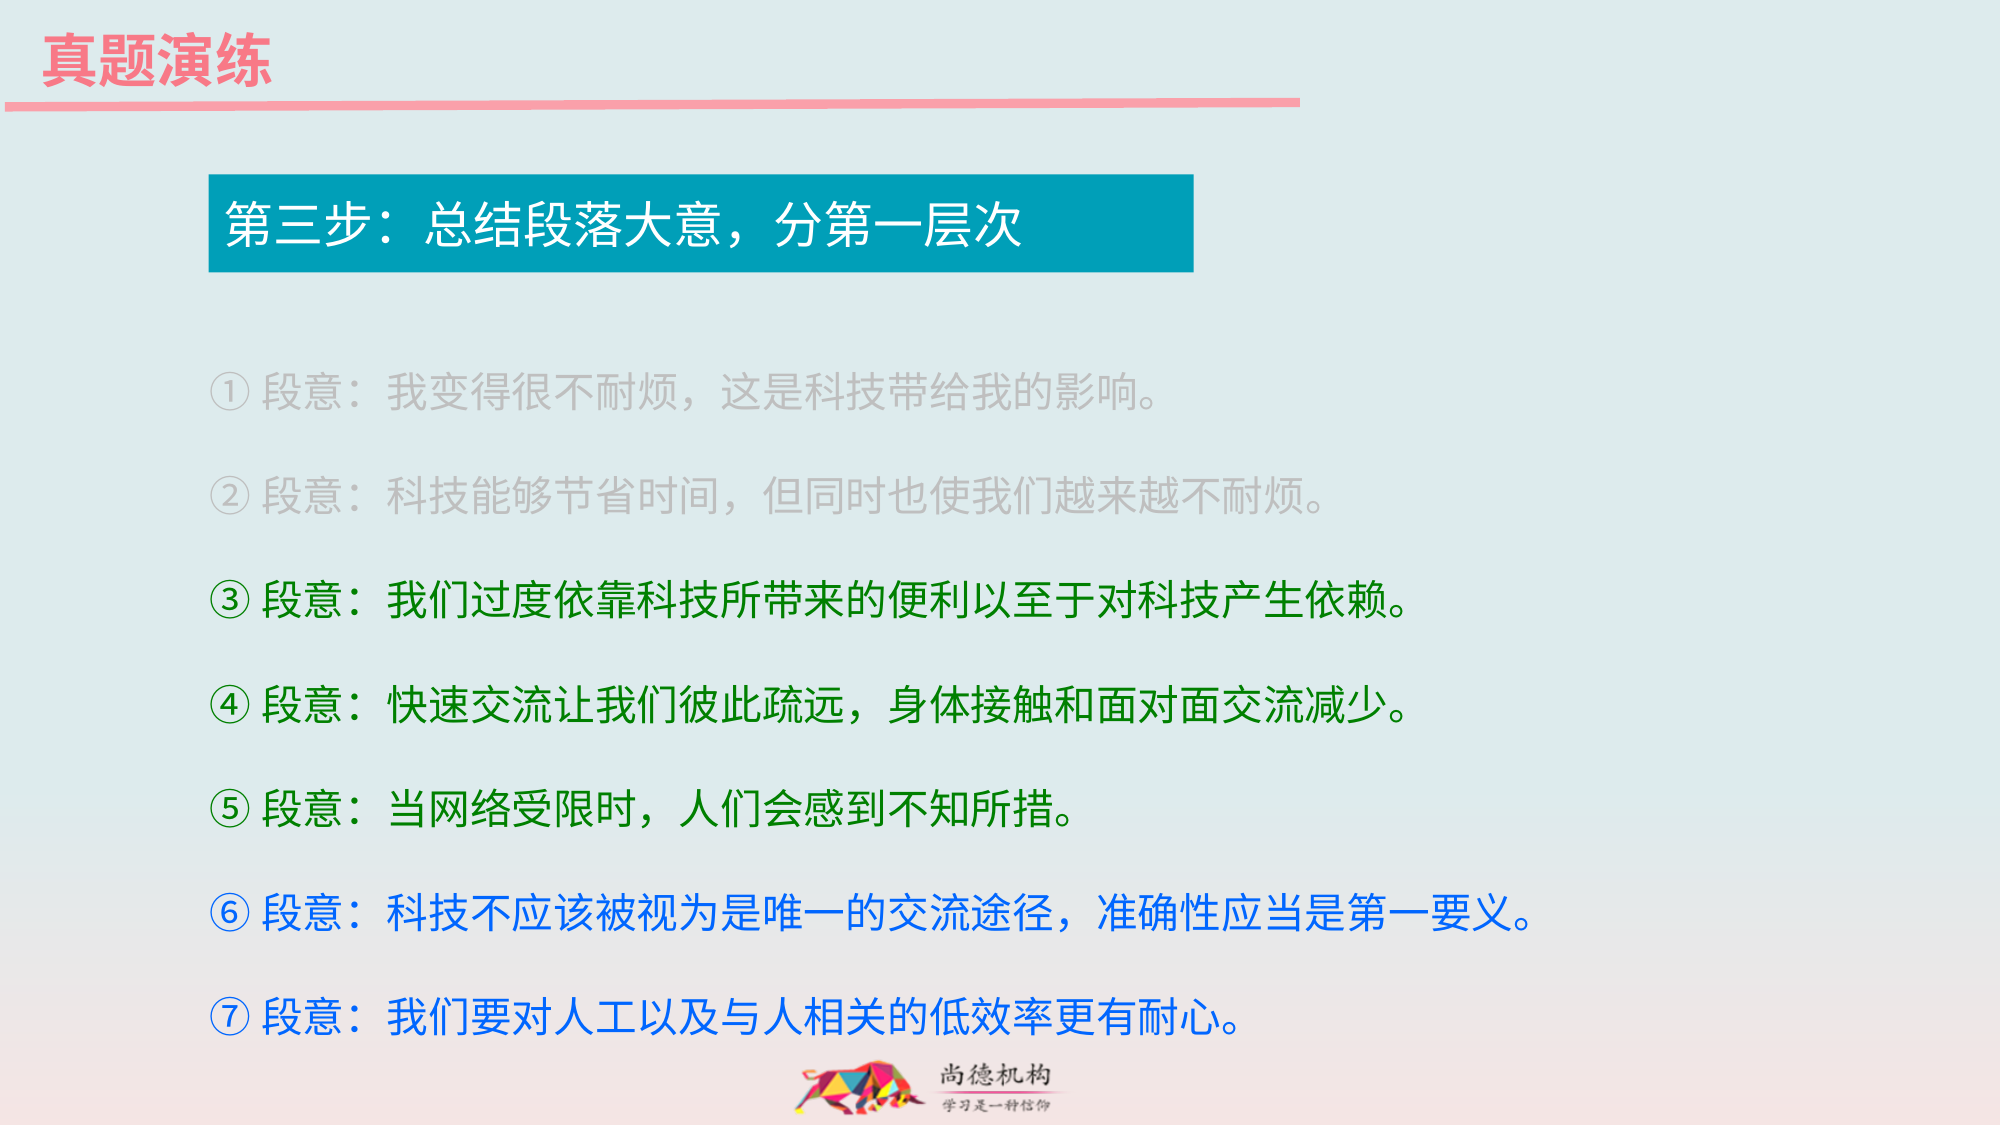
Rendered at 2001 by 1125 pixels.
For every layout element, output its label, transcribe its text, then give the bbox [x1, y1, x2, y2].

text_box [4, 102, 1300, 107]
text_box 真题演练 [25, 16, 1280, 102]
text_box ①段意：我变得很不耐烦，这是科技带给我的影响。 ②段意：科技能够节省时间，但同时也使我们越来越不耐烦。 ③段意：我们过度依靠科技所带来的便利以至于对科技产生依赖。 ④段意：快速交流让我们彼此疏远，身体接触和面对面交流减少。 ⑤段意：当网络受限时，人们会感到不知所措。 ⑥段意：科技不应该被视为是唯一的交流途径，准确性应当是第一要义。 ⑦段意：我们要对人工以及与人相关的低效率更有耐心。 [194, 304, 1855, 1125]
text_box 第三步：总结段落大意，分第一层次 [207, 173, 1195, 273]
